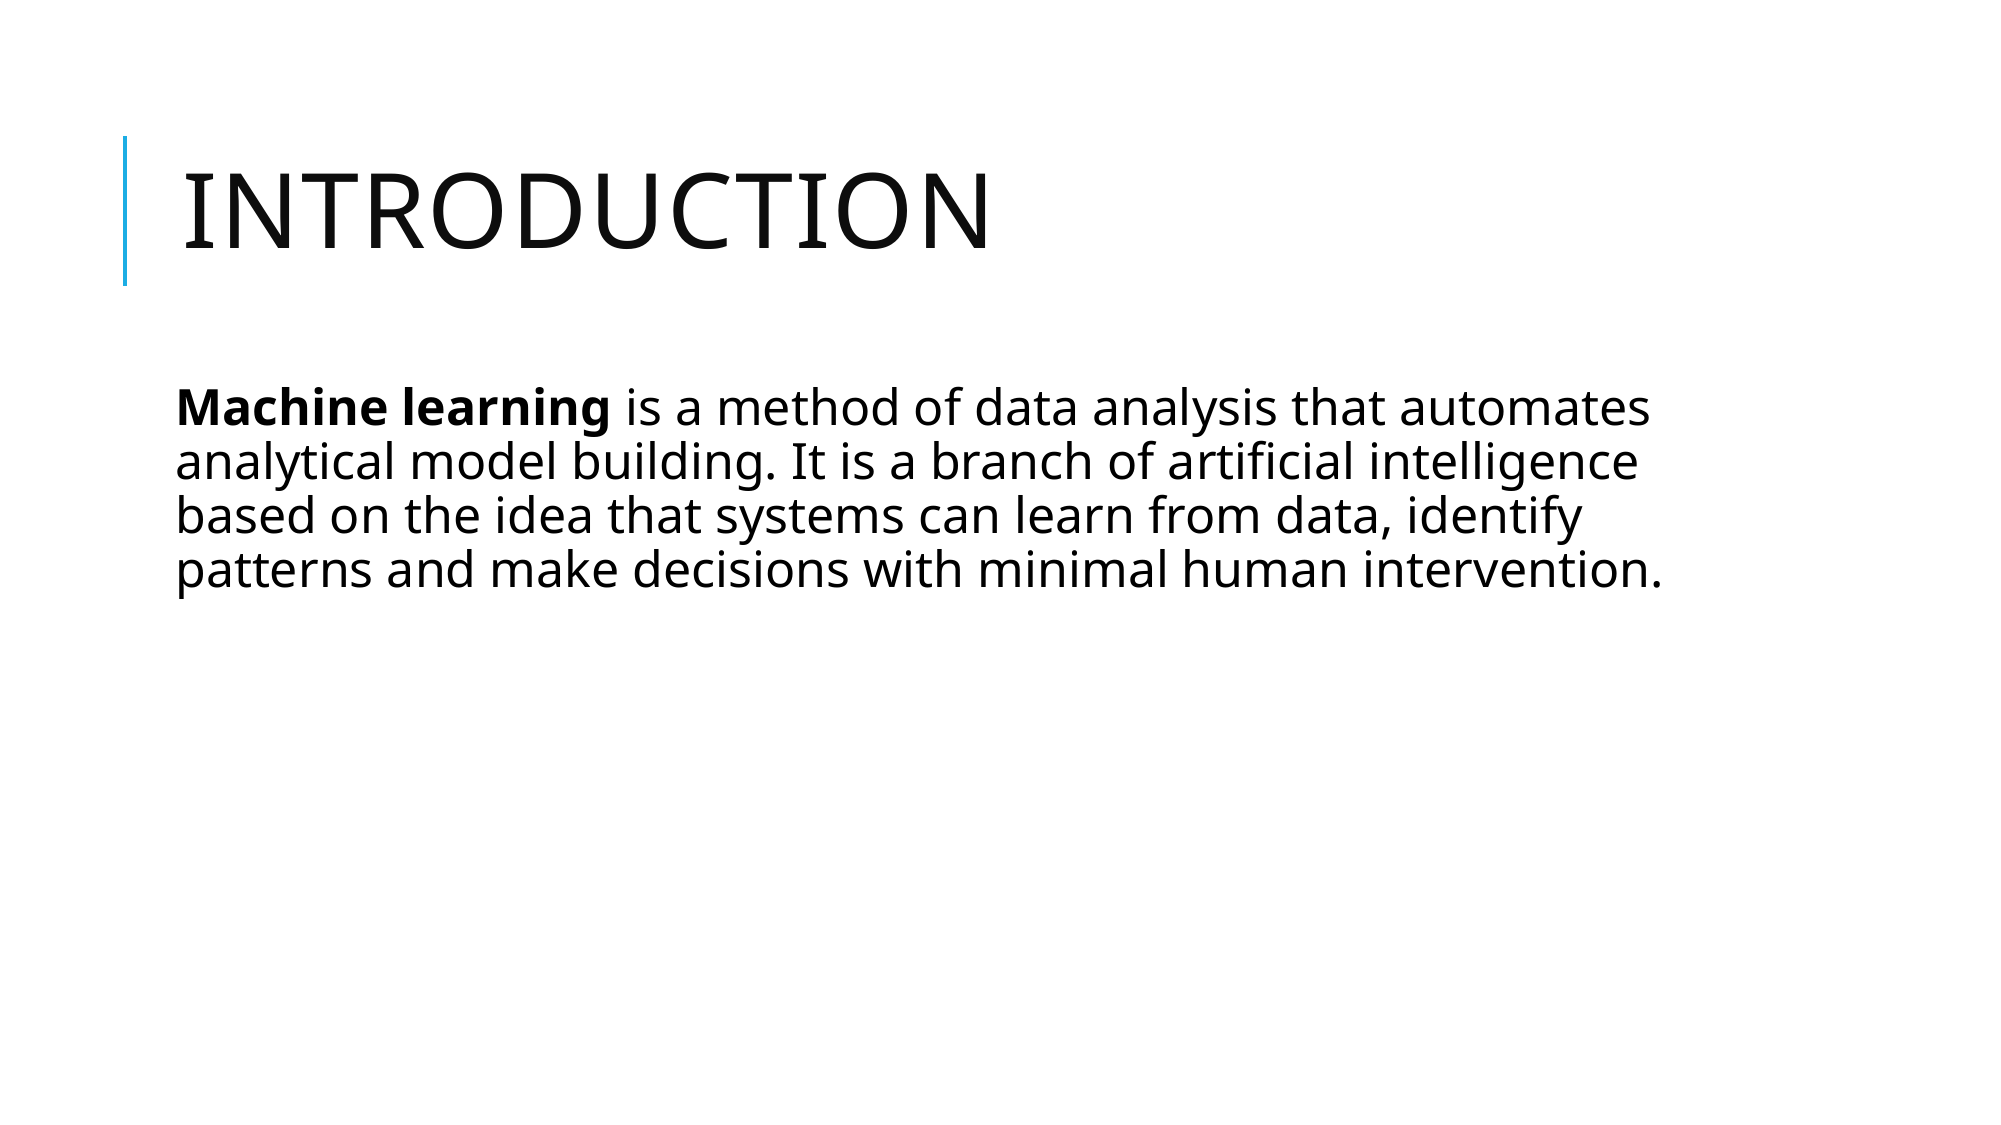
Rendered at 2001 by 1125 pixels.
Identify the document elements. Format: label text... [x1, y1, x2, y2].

title Introduction [168, 96, 1763, 342]
list Machine learning is a method of data analysis that automates analytical model building. It is a branch of artificial intelligence based on the idea that systems can learn from data, identify patterns and make decisions with minimal human intervention. [168, 375, 1763, 1035]
